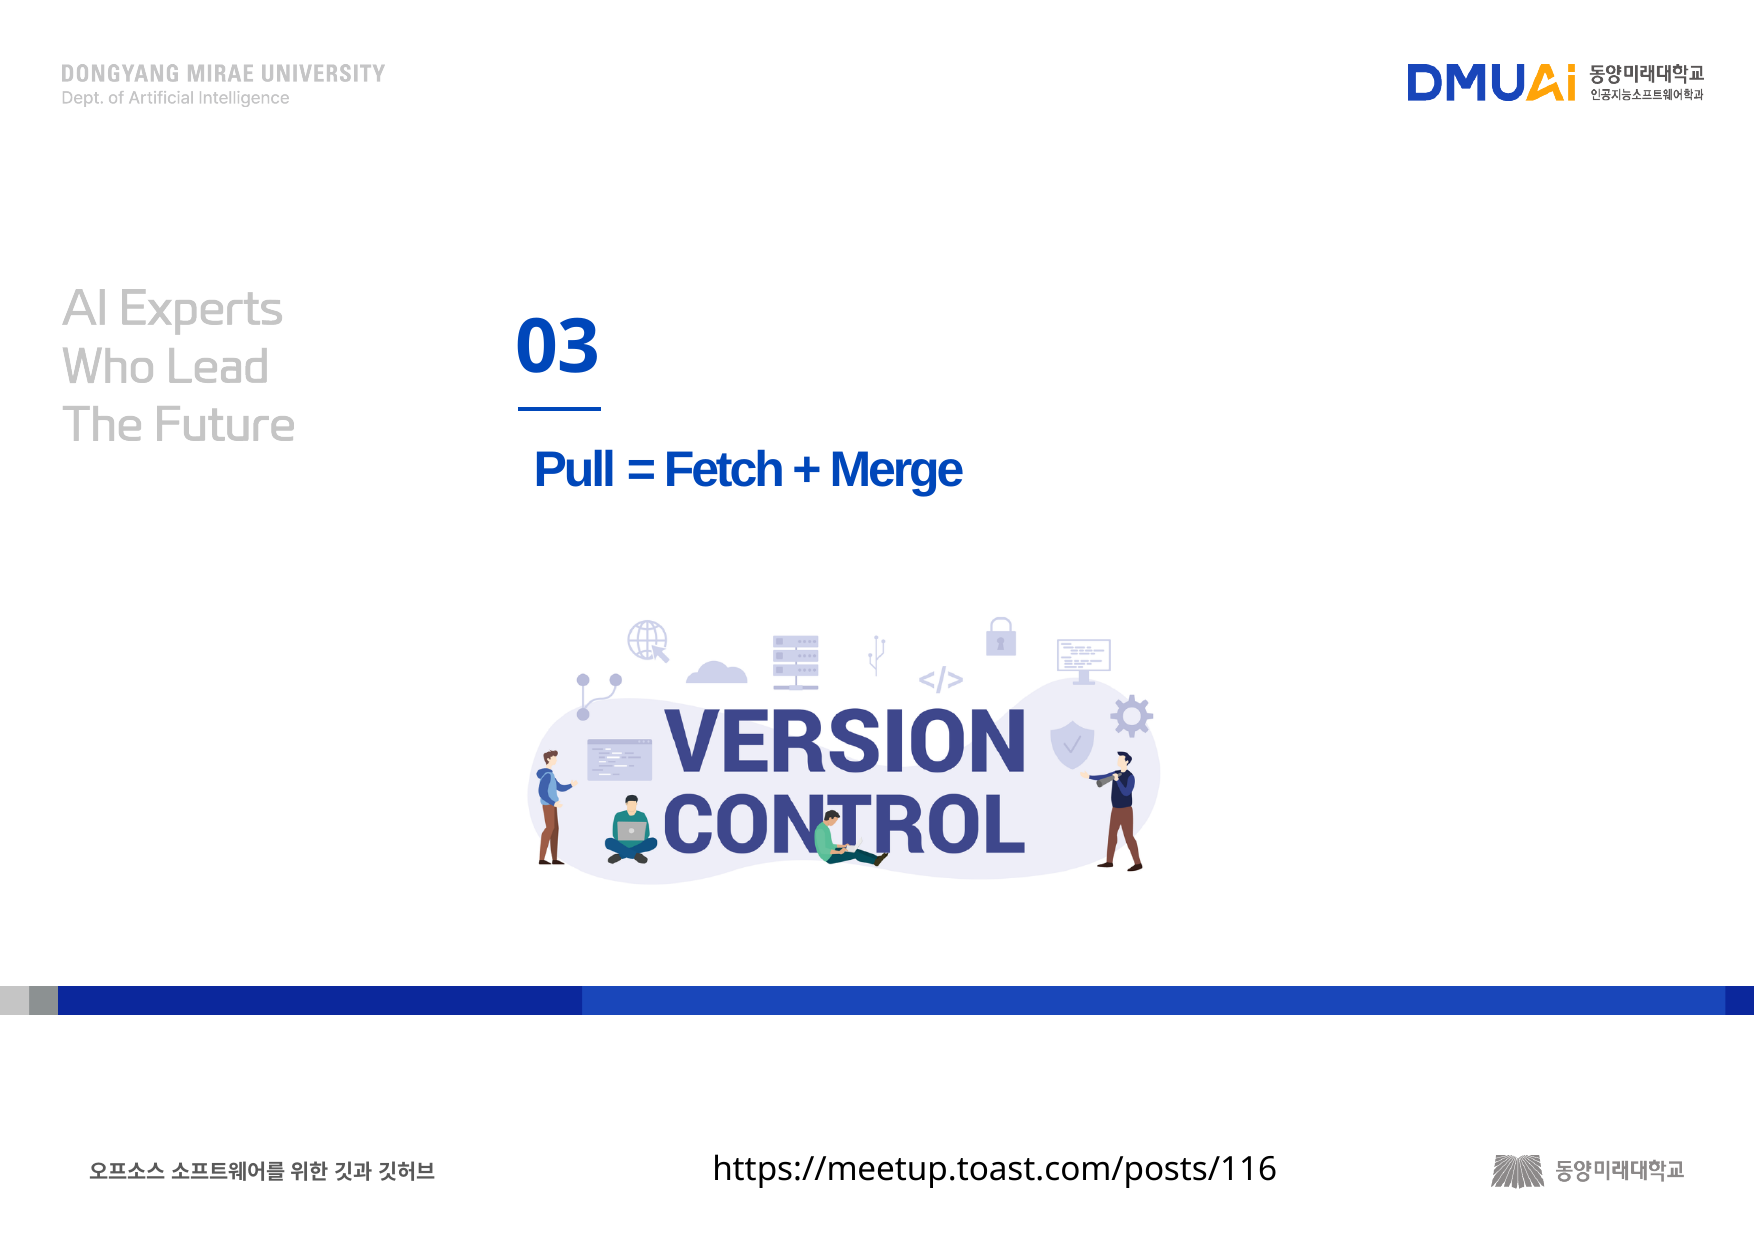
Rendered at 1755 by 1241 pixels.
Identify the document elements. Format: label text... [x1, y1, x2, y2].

picture [1491, 1155, 1685, 1189]
text_box 오프소스 소프트웨어를 위한 깃과 깃허브 [74, 1151, 451, 1192]
text_box Pull = Fetch + Merge [518, 428, 980, 504]
picture [61, 289, 295, 442]
text_box 03 [500, 290, 616, 395]
picture [498, 561, 1188, 941]
picture [0, 986, 1755, 1015]
picture [1408, 64, 1705, 101]
text_box https://meetup.toast.com/posts/116 [697, 1139, 1293, 1195]
picture [61, 64, 386, 108]
